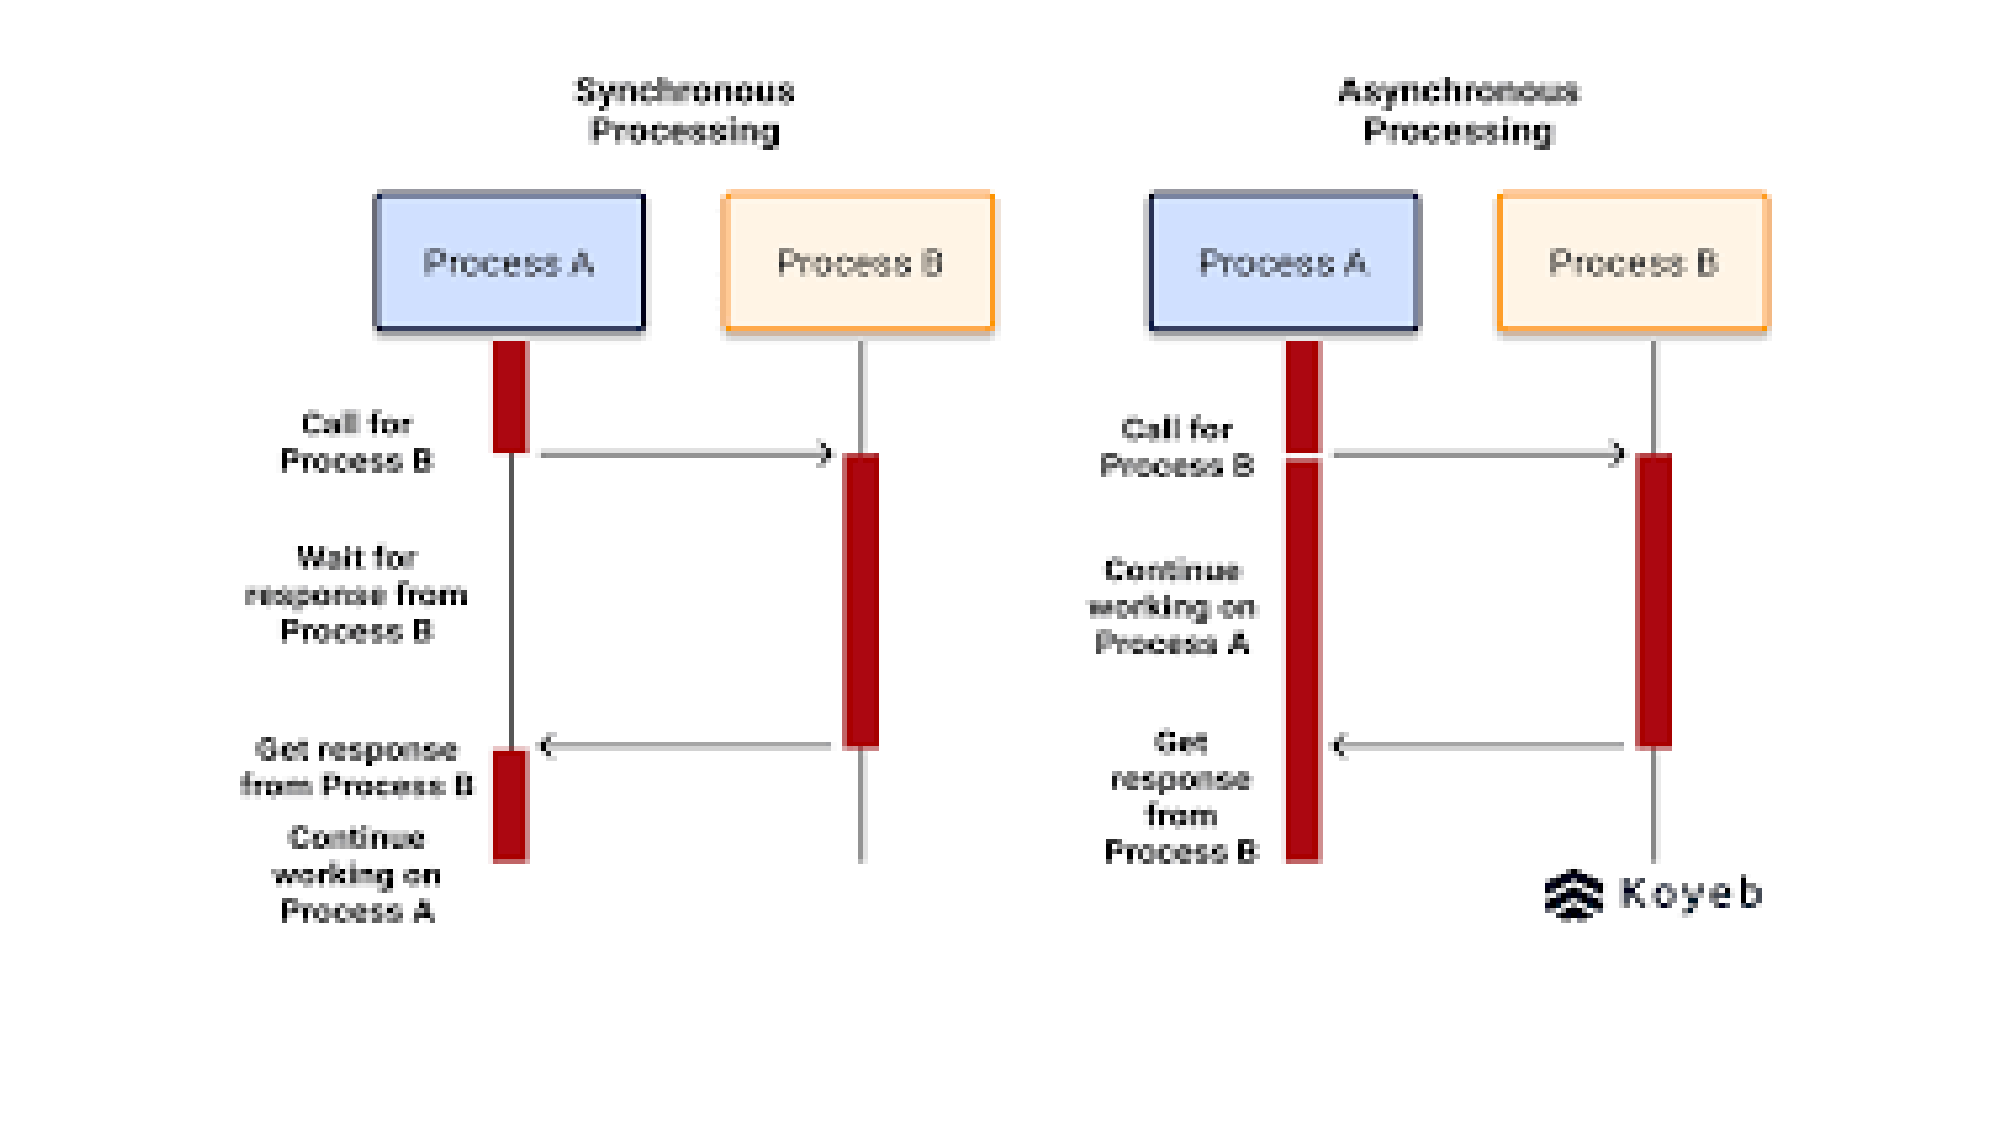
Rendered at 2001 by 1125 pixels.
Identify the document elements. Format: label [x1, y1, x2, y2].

picture [240, 77, 1778, 923]
